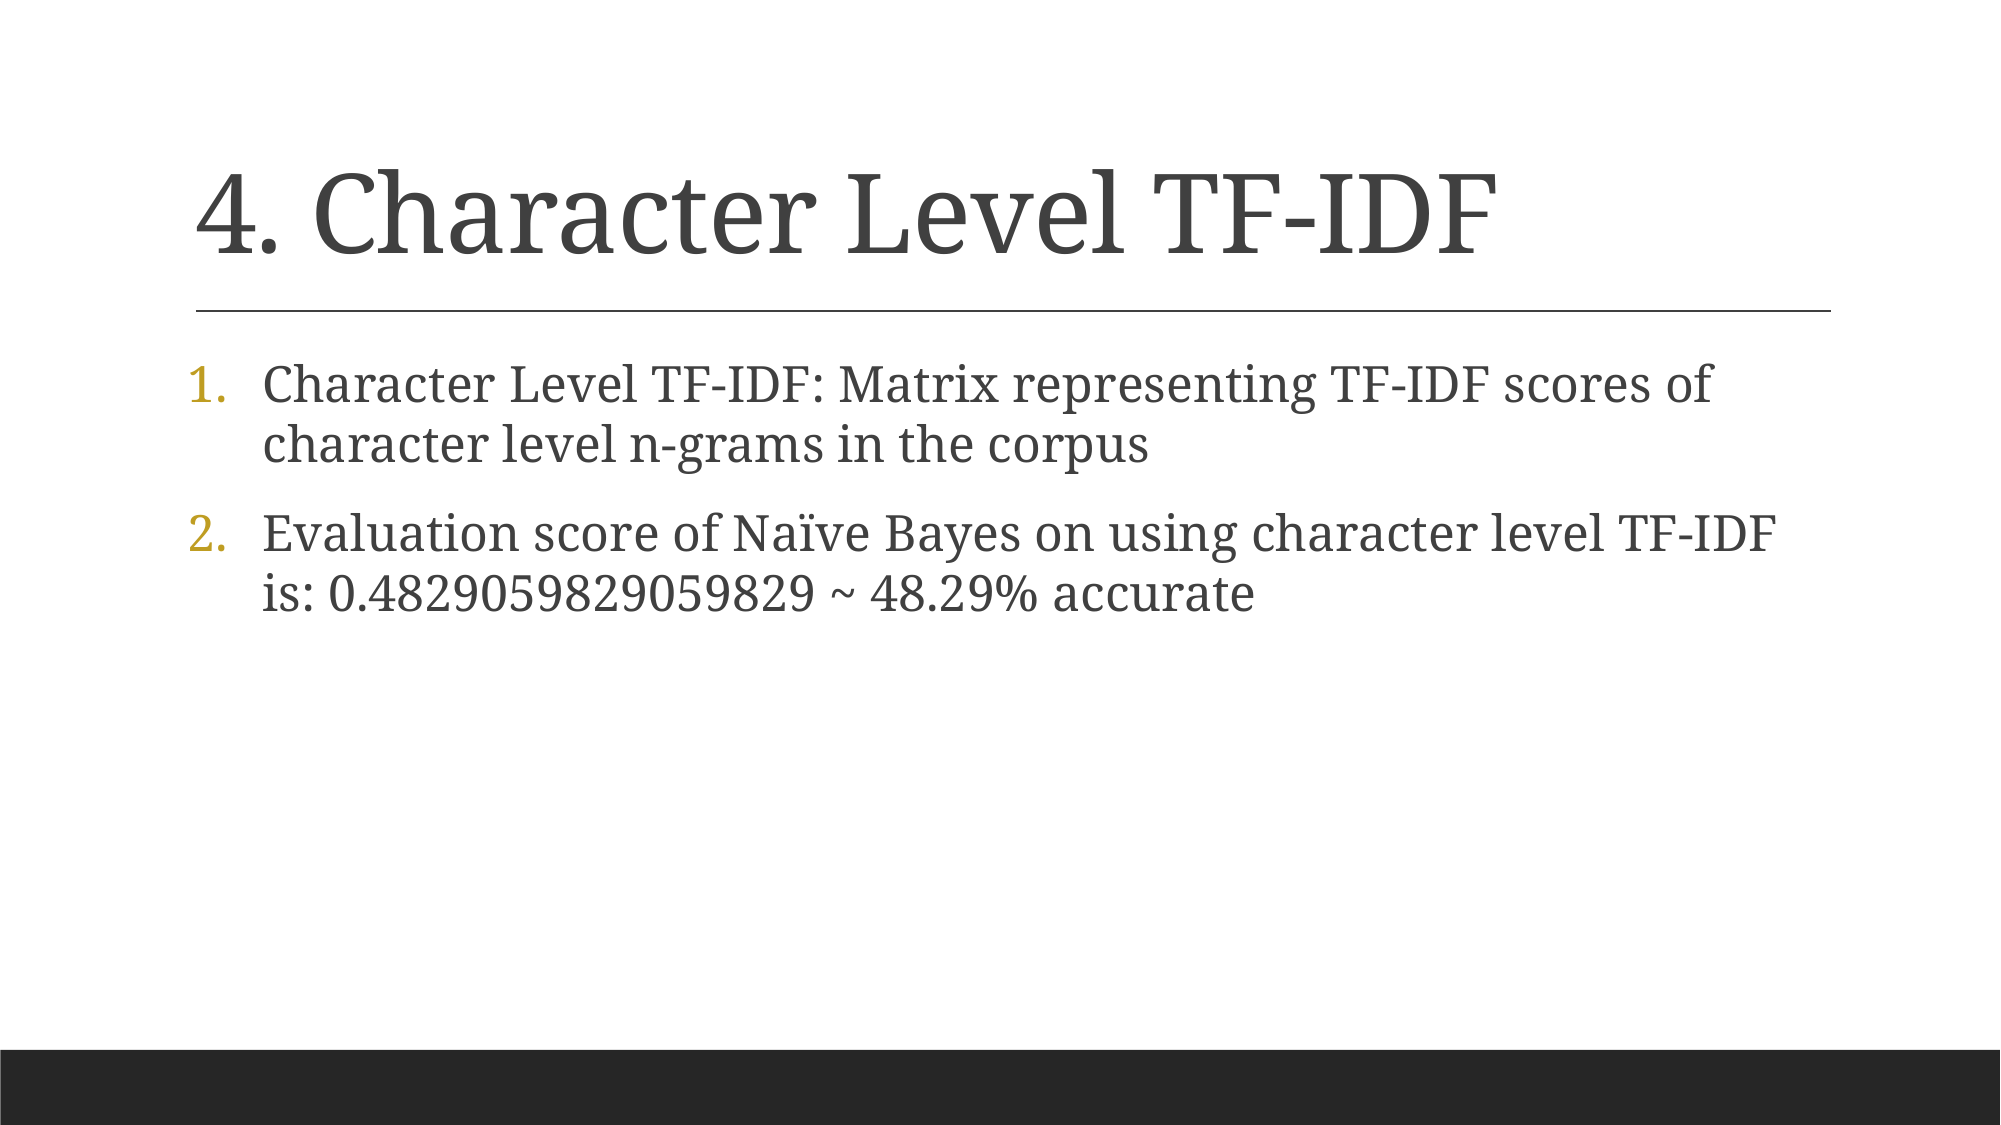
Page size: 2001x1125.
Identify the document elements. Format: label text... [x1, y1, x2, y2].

title 4. Character Level TF-IDF [180, 47, 1830, 285]
list Character Level TF-IDF: Matrix representing TF-IDF scores of character level n-grams in the corpus Evaluation score of Naïve Bayes on using character level TF-IDF is: 0.4829059829059829 ~ 48.29% accurate [187, 344, 1838, 956]
